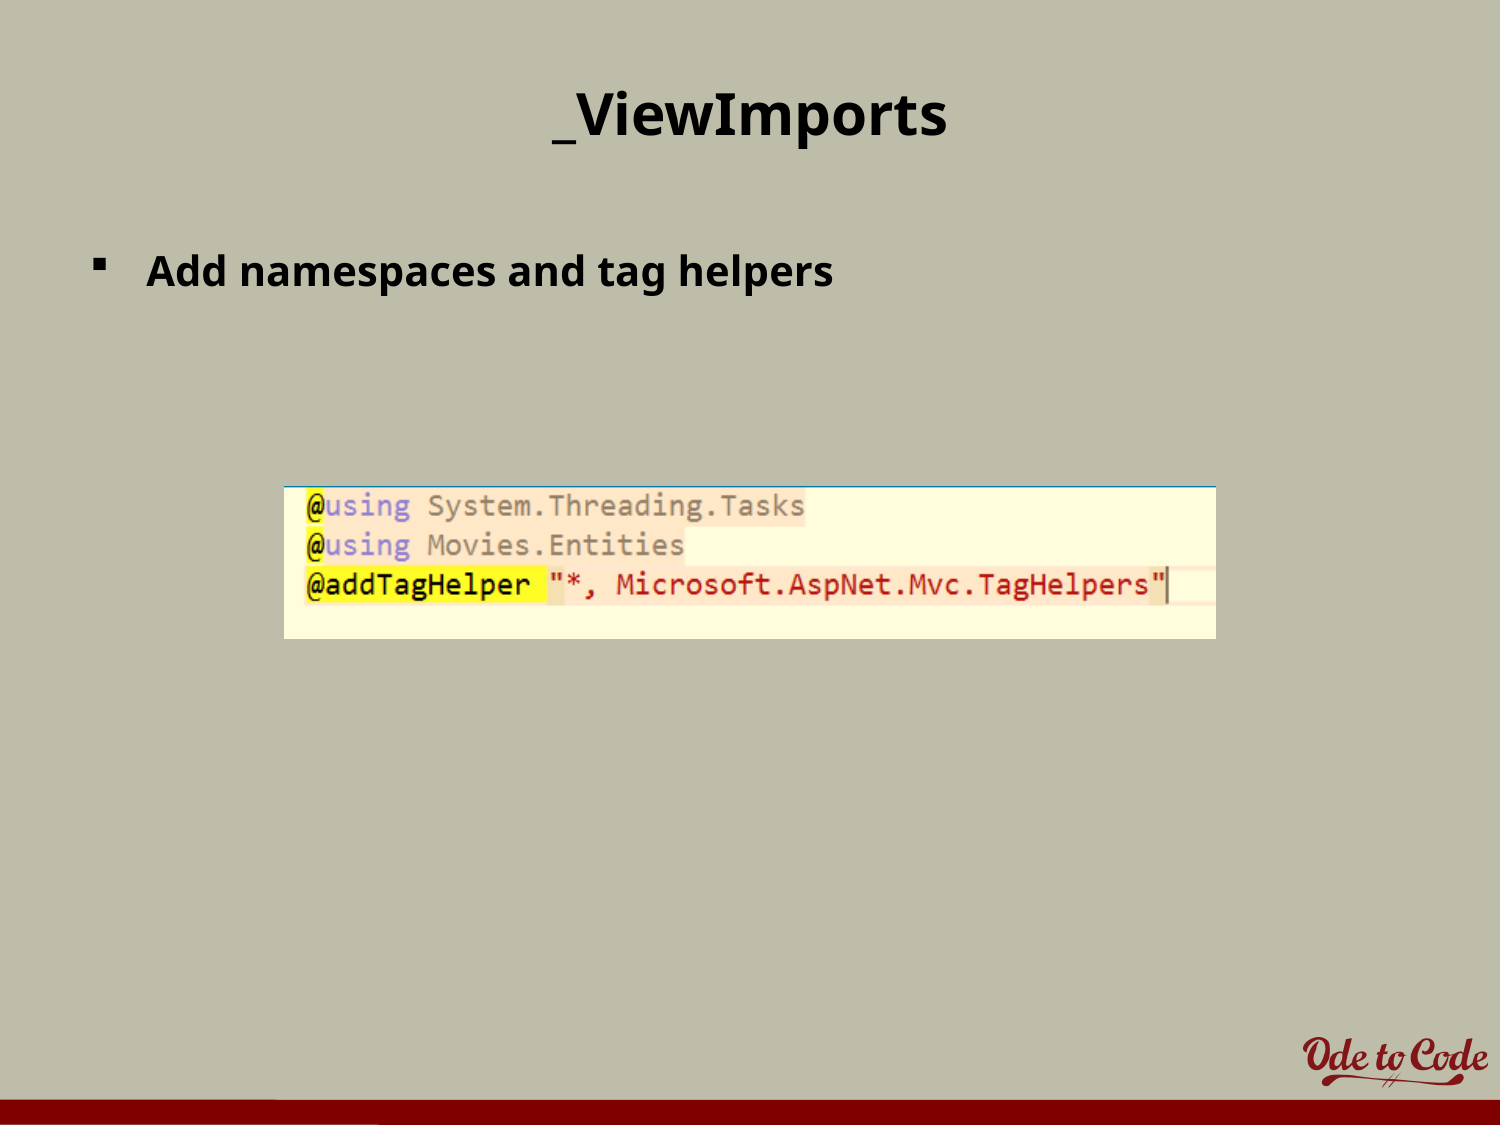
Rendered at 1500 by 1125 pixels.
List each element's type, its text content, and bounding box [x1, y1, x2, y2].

list Add namespaces and tag helpers [74, 237, 1426, 976]
picture [284, 488, 1216, 639]
title _ViewImports [74, 49, 1426, 176]
picture [1303, 1037, 1488, 1088]
